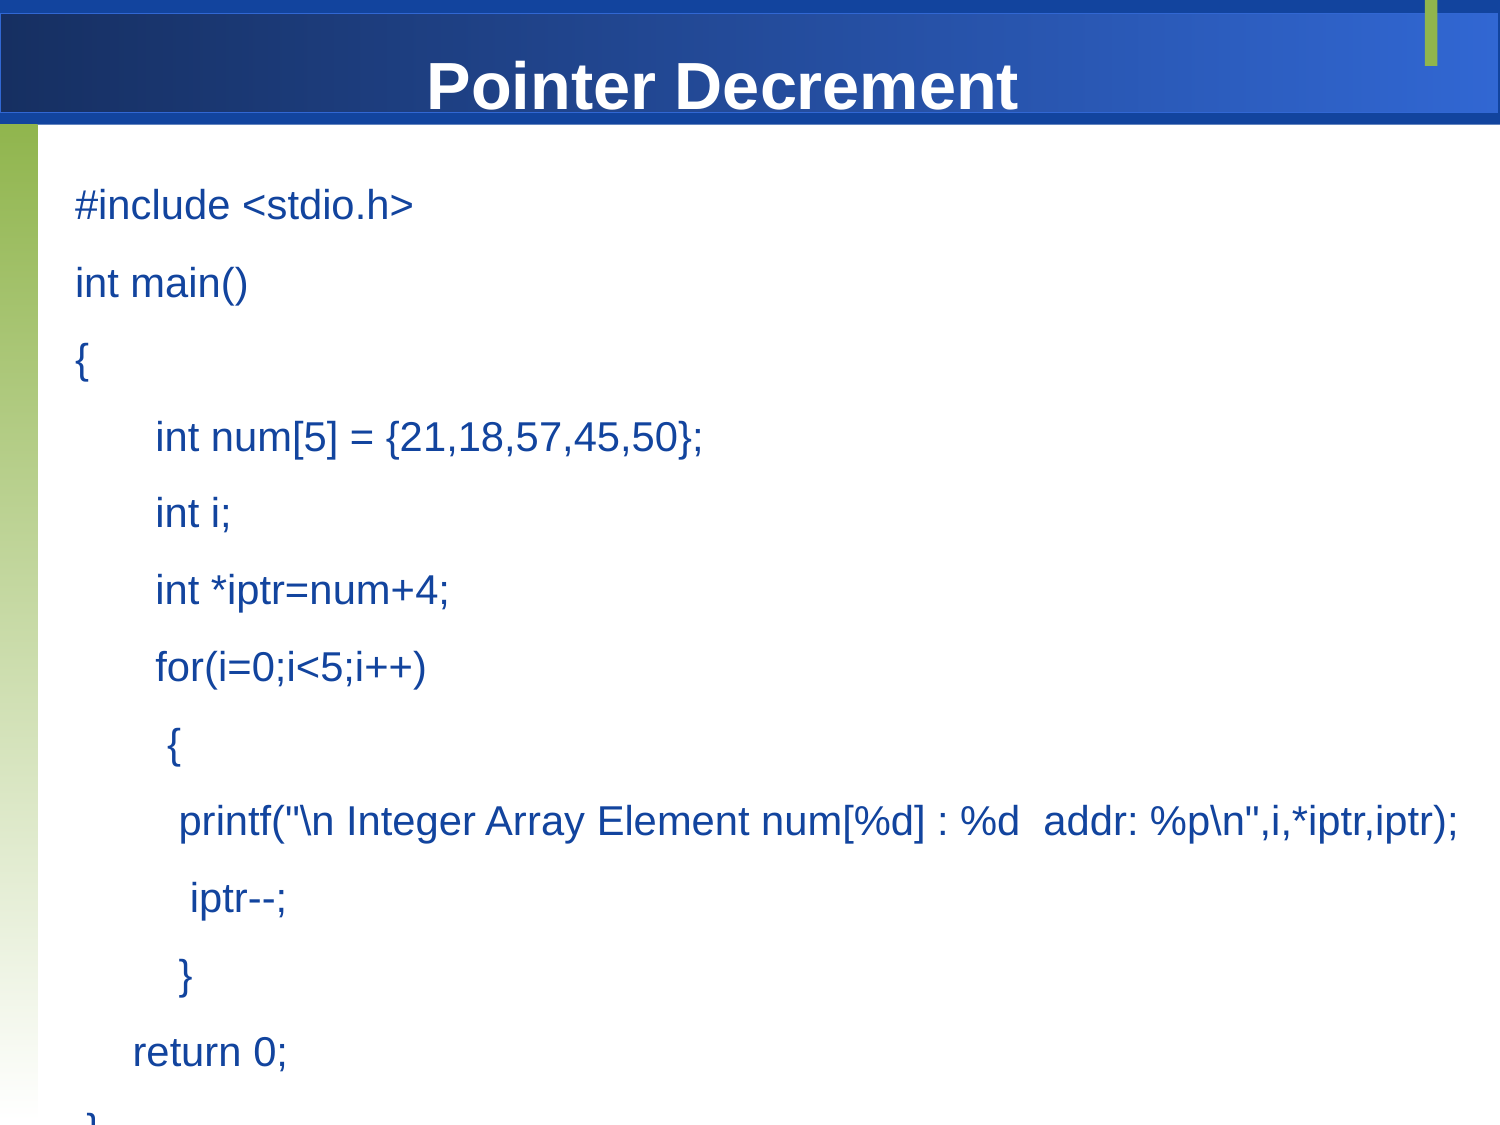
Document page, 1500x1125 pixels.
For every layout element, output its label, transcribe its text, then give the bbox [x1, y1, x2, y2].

text_box #include <stdio.h> int main() { int num[5] = {21,18,57,45,50}; int i; int *iptr=num+4; for(i=0;i<5;i++) { printf("\n Integer Array Element num[%d] : %d addr: %p\n",i,*iptr,iptr); iptr--; } return 0; } [75, 174, 1500, 995]
text_box [32, 149, 1479, 376]
title Pointer Decrement [0, 38, 1447, 119]
